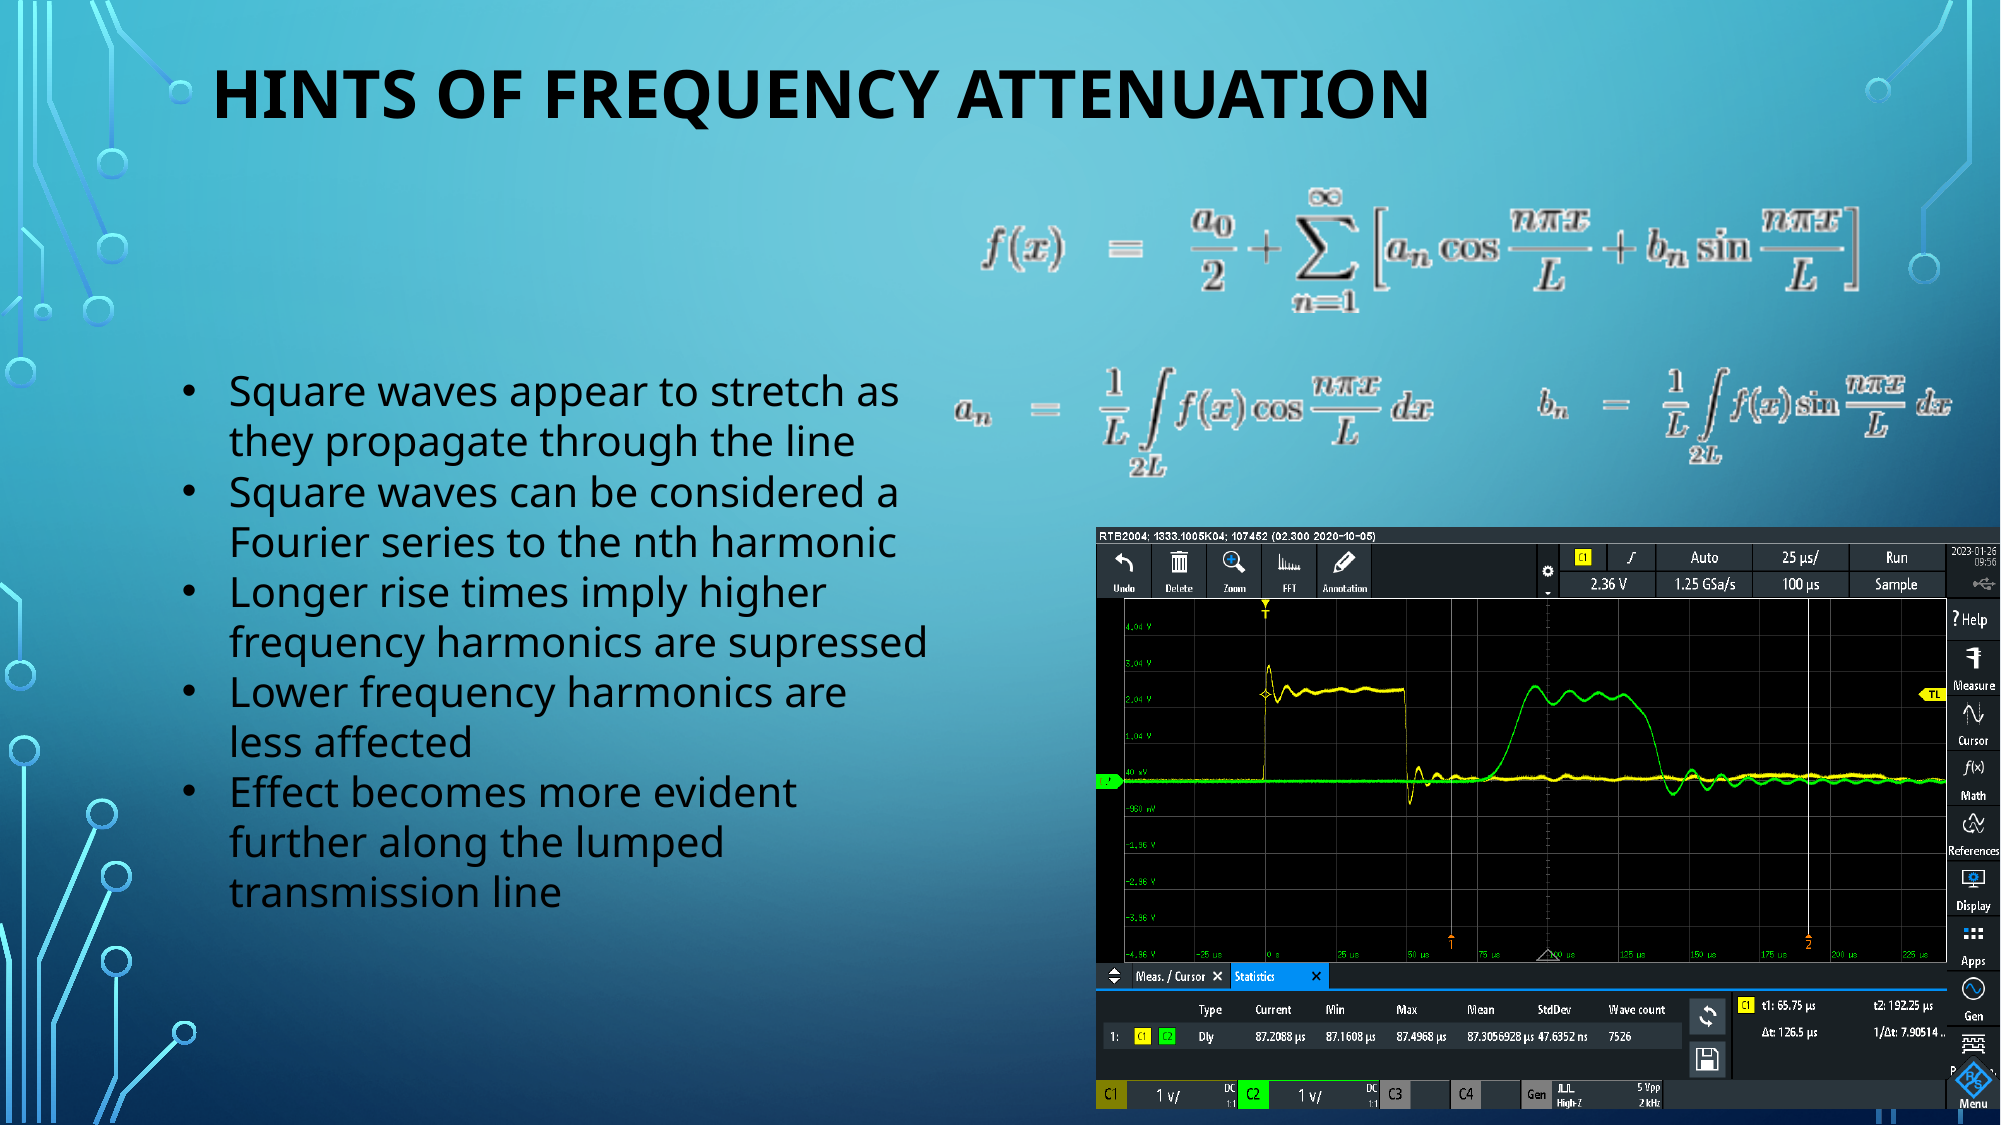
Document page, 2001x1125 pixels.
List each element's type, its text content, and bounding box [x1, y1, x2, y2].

picture [944, 344, 1451, 485]
picture [1522, 354, 1987, 475]
title hints of frequency attenuation [179, 16, 1468, 179]
picture [971, 186, 1872, 313]
picture [1096, 526, 2000, 1109]
text_box Square waves appear to stretch as they propagate through the line Square waves can be considered a Fourier series to the nth harmonic Longer rise times imply higher frequency harmonics are supressed Lower frequency harmonics are less affected Effect becomes more evident further along the lumped transmission line [167, 357, 945, 923]
